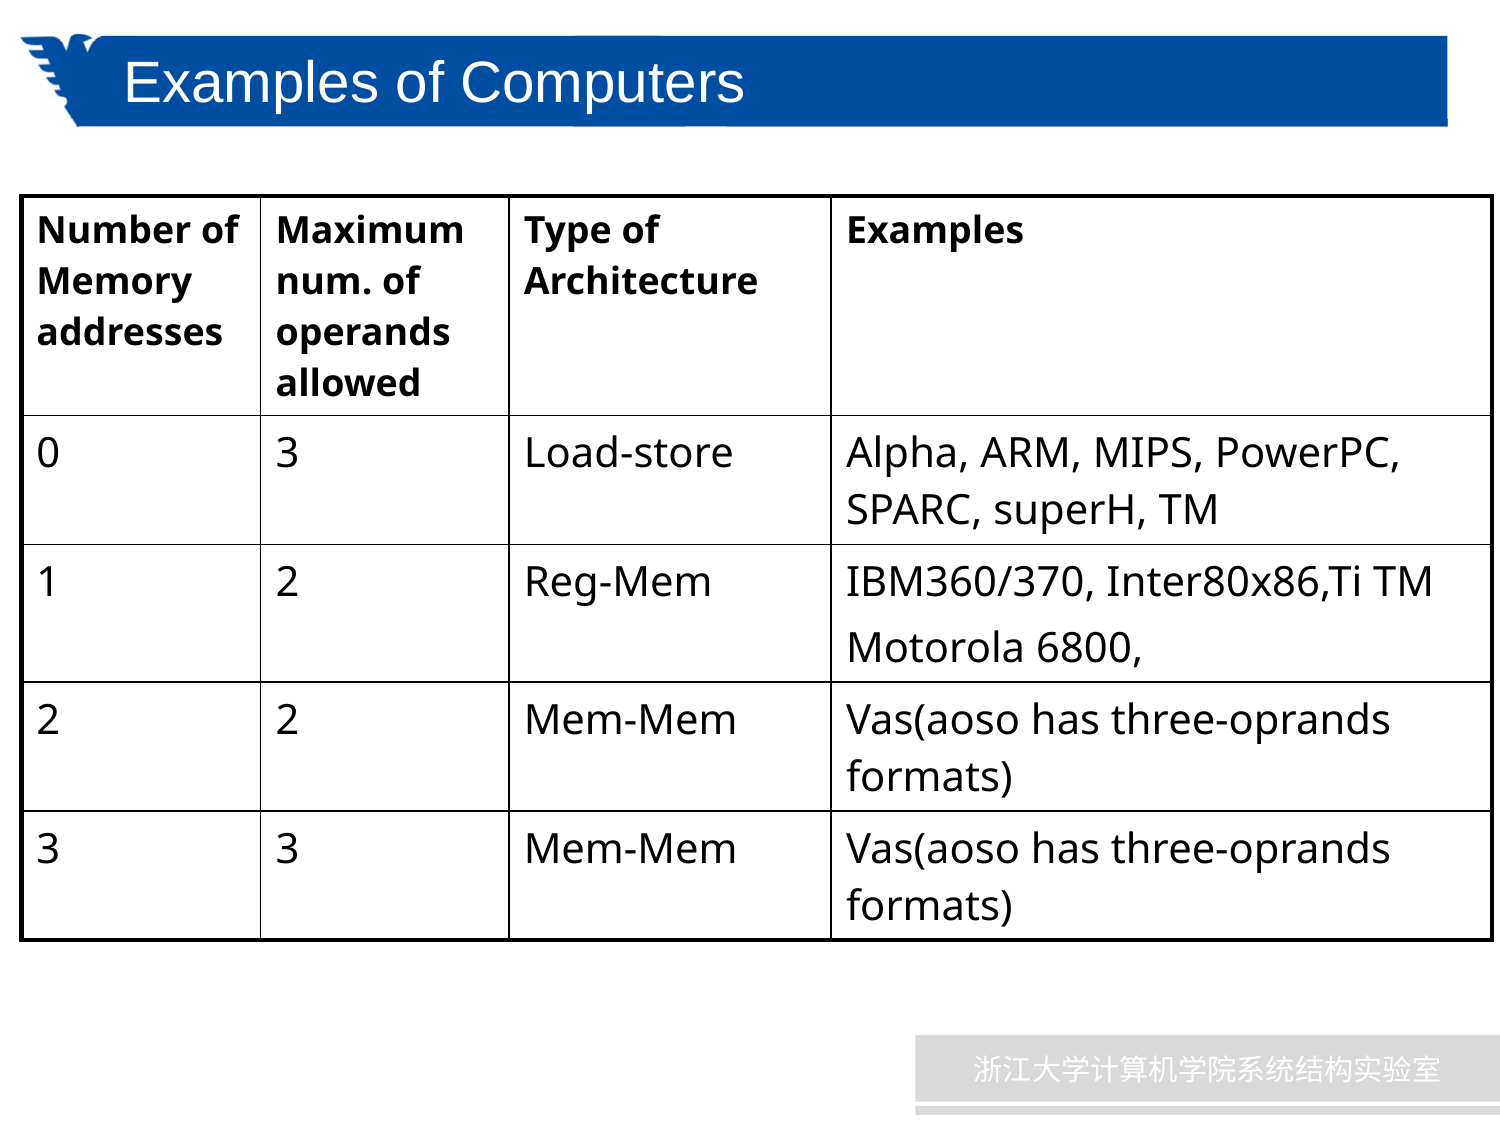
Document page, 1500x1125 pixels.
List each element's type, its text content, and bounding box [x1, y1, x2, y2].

table_cell 3 [261, 812, 508, 938]
table_cell Vas(aoso has three-oprands formats) [832, 683, 1490, 810]
table_cell 2 [24, 683, 260, 810]
table_header Maximum num. of operands allowed [261, 198, 508, 415]
picture [5, 19, 148, 127]
table_cell 1 [24, 545, 260, 681]
table_cell 2 [261, 683, 508, 810]
table_cell Vas(aoso has three-oprands formats) [832, 812, 1490, 938]
table_cell Mem-Mem [510, 683, 830, 810]
table_cell Alpha, ARM, MIPS, PowerPC, SPARC, superH, TM [832, 416, 1490, 544]
table_cell 3 [261, 416, 508, 544]
table_cell 2 [261, 545, 508, 681]
table_cell 3 [24, 812, 260, 938]
table_cell 0 [24, 416, 260, 544]
table_cell Mem-Mem [510, 812, 830, 938]
table_cell Load-store [510, 416, 830, 544]
table_cell IBM360/370, Inter80x86,Ti TM Motorola 6800, [832, 545, 1490, 681]
table_header Number of Memory addresses [24, 198, 260, 415]
title Examples of Computers [108, 38, 1406, 121]
table_cell Reg-Mem [510, 545, 830, 681]
table_header Examples [832, 198, 1490, 415]
table_header Type of Architecture [510, 198, 830, 415]
